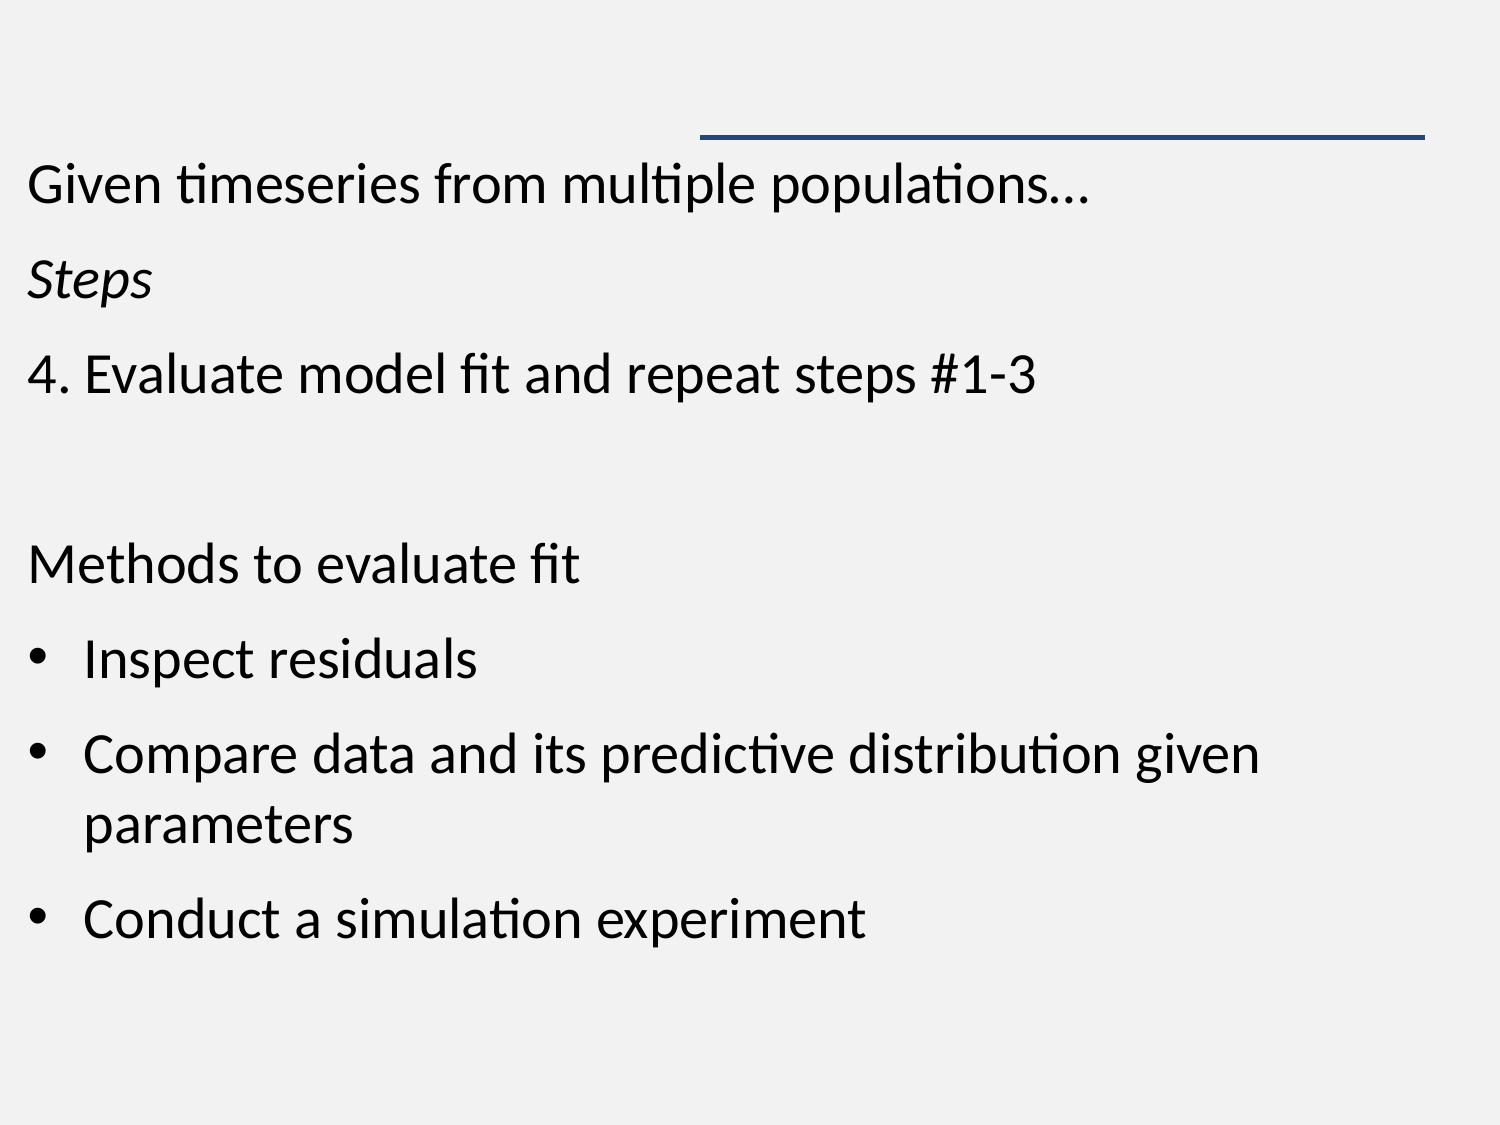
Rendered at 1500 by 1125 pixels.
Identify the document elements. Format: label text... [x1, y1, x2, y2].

list Given timeseries from multiple populations… Steps 4. Evaluate model fit and repeat steps #1-3 Methods to evaluate fit Inspect residuals Compare data and its predictive distribution given parameters Conduct a simulation experiment [12, 137, 1488, 1113]
